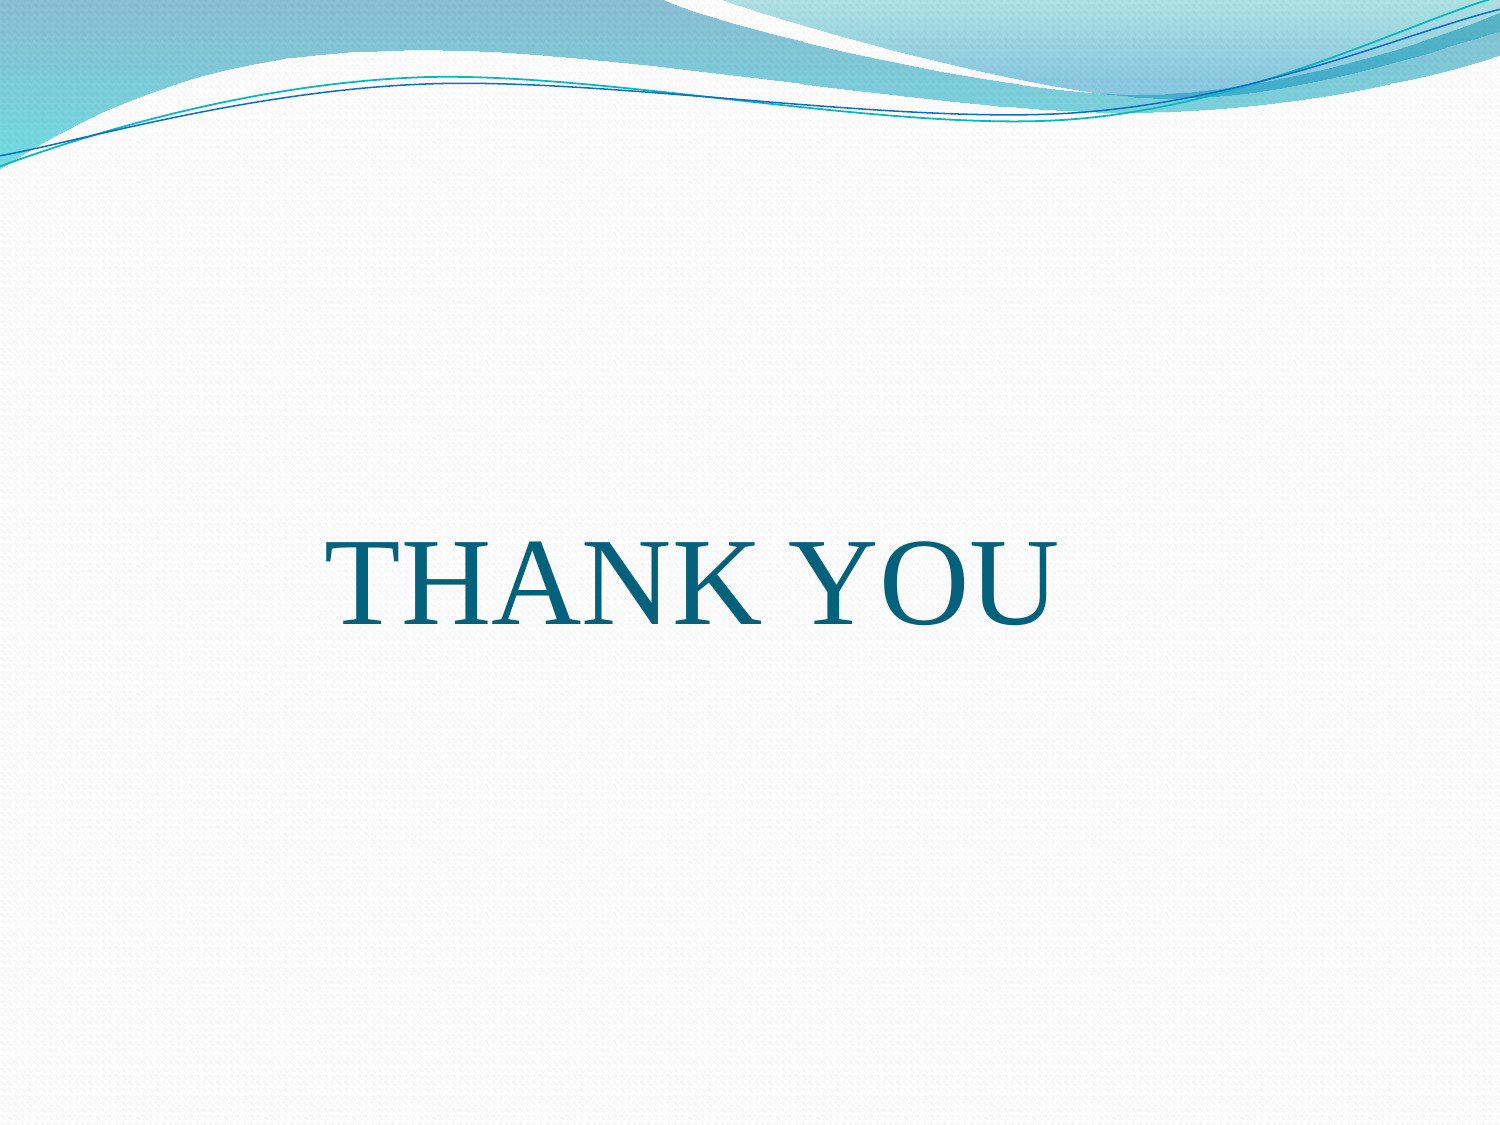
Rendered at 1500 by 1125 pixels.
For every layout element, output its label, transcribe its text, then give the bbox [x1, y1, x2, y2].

title THANK YOU [324, 450, 1425, 650]
